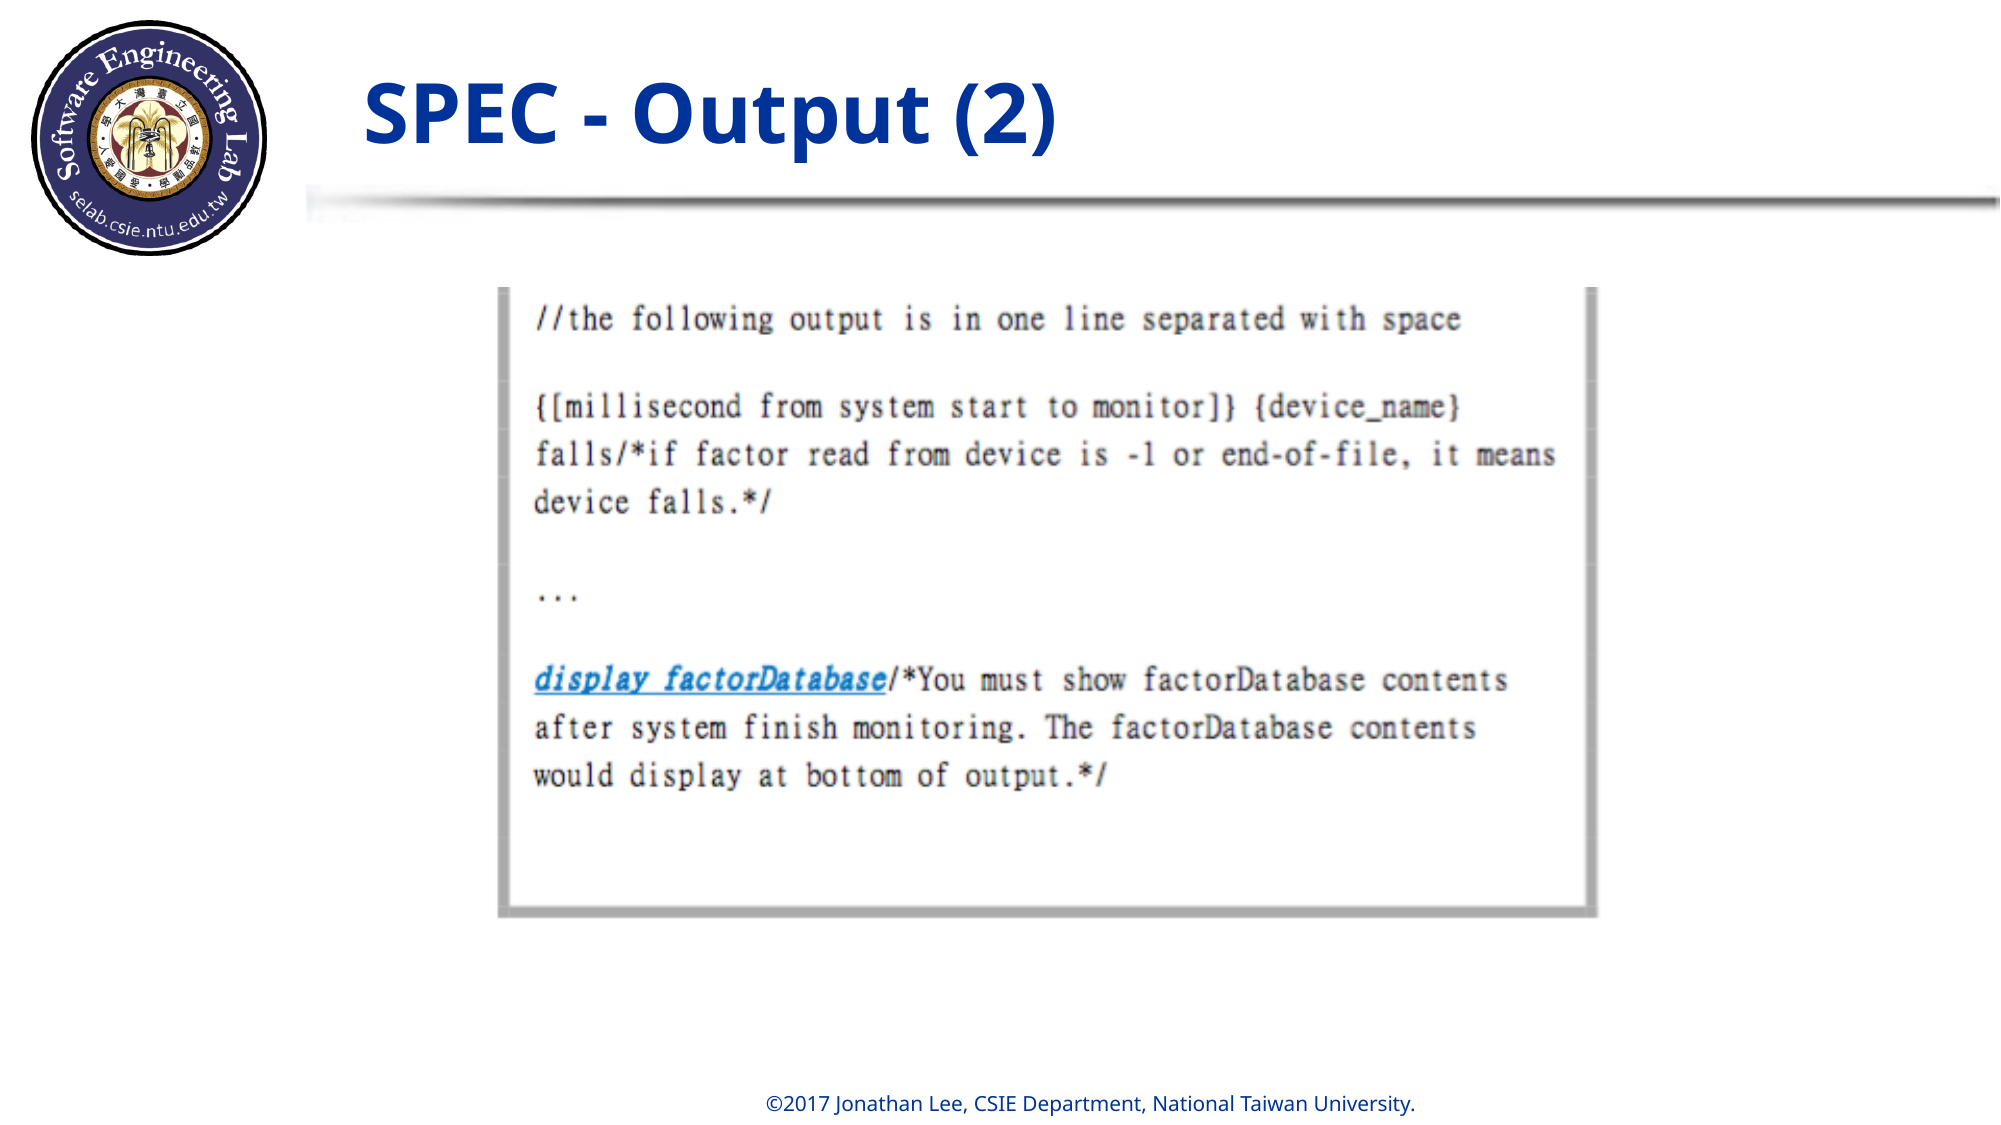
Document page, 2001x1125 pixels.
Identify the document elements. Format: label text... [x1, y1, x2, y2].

picture [306, 184, 2000, 223]
title SPEC - Output (2) [347, 42, 2000, 179]
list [464, 287, 1630, 957]
picture [31, 20, 267, 256]
